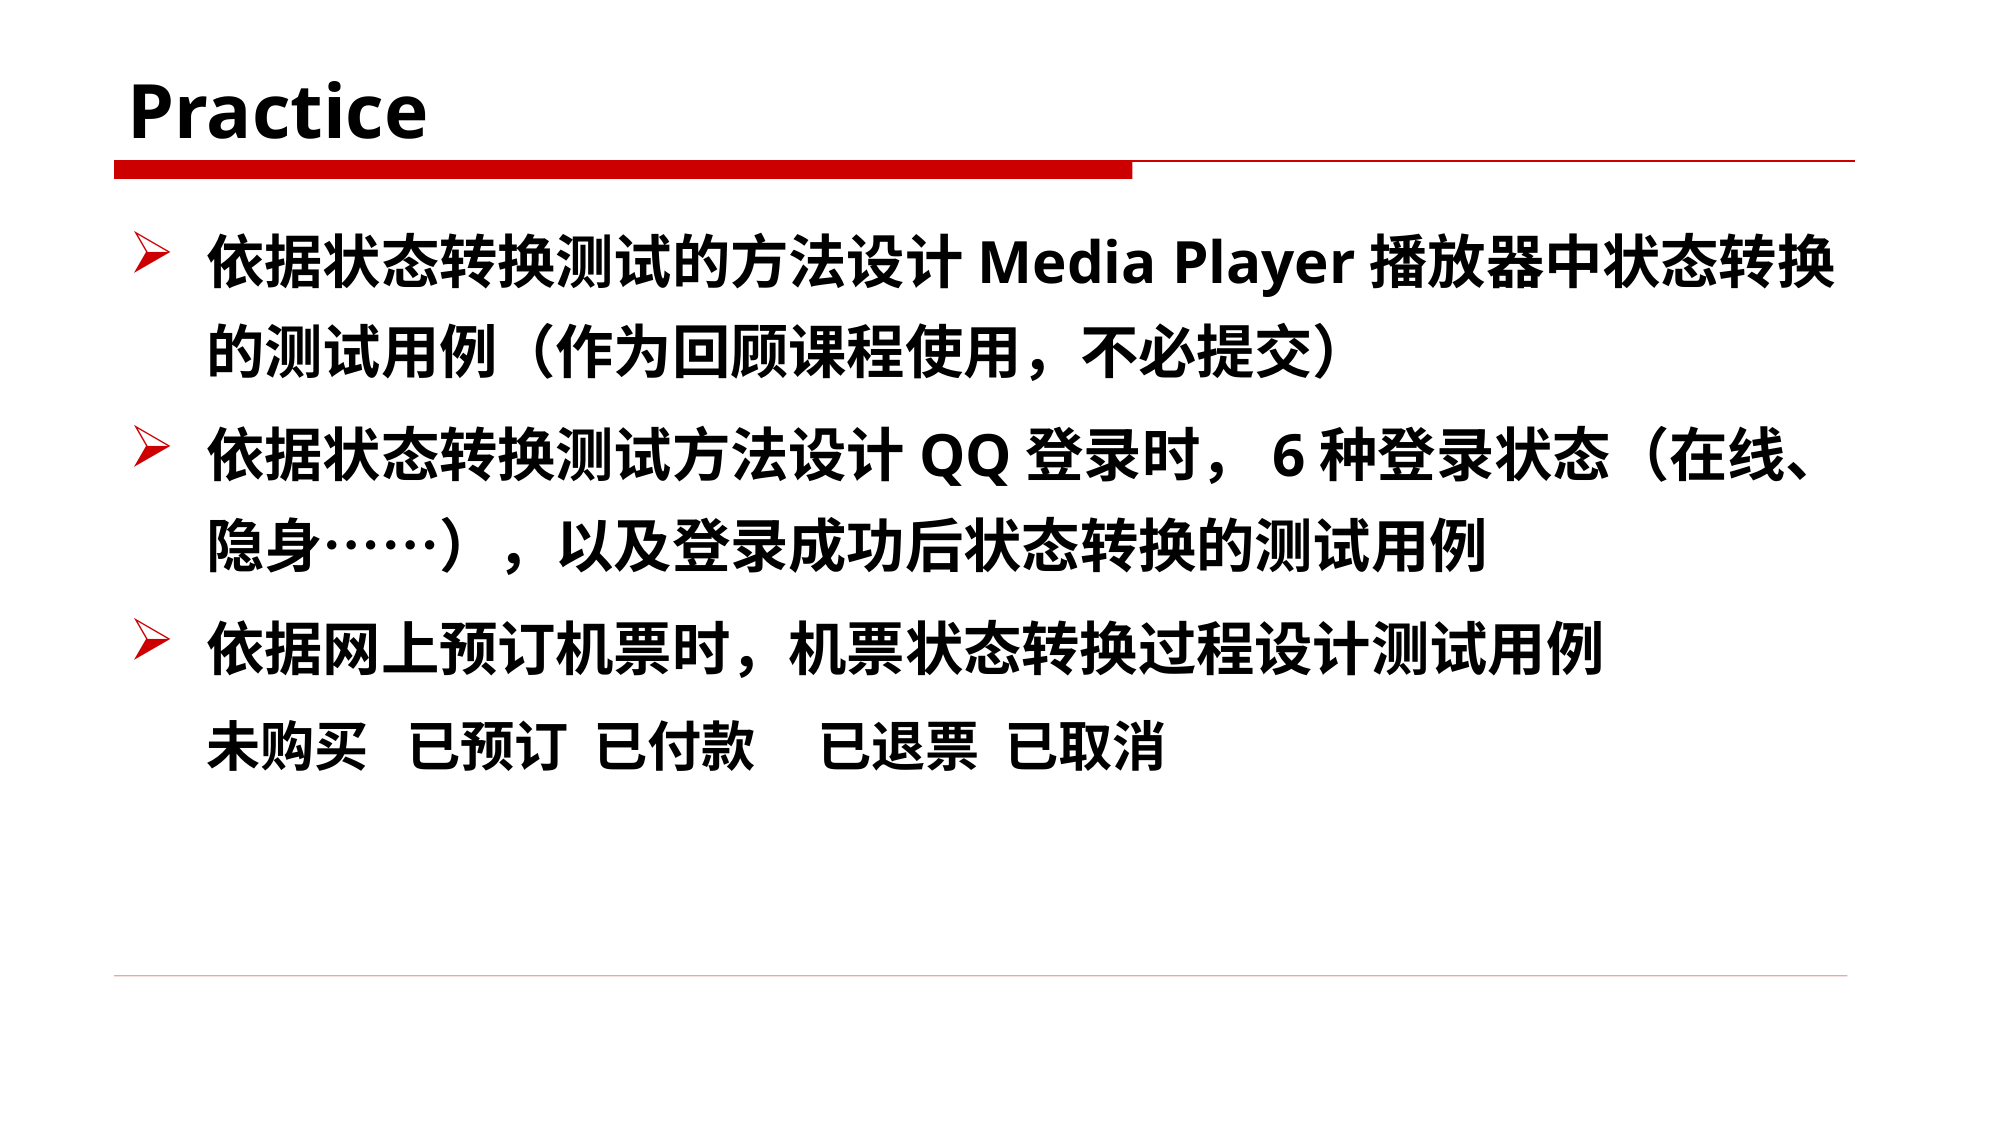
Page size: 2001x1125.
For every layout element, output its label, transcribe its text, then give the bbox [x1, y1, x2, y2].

title Practice [112, 42, 1863, 161]
list 依据状态转换测试的方法设计Media Player播放器中状态转换的测试用例（作为回顾课程使用，不必提交） 依据状态转换测试方法设计QQ登录时，6种登录状态（在线、隐身……），以及登录成功后状态转换的测试用例 依据网上预订机票时，机票状态转换过程设计测试用例 未购买 已预订 已付款 已退票 已取消 [114, 196, 1865, 897]
